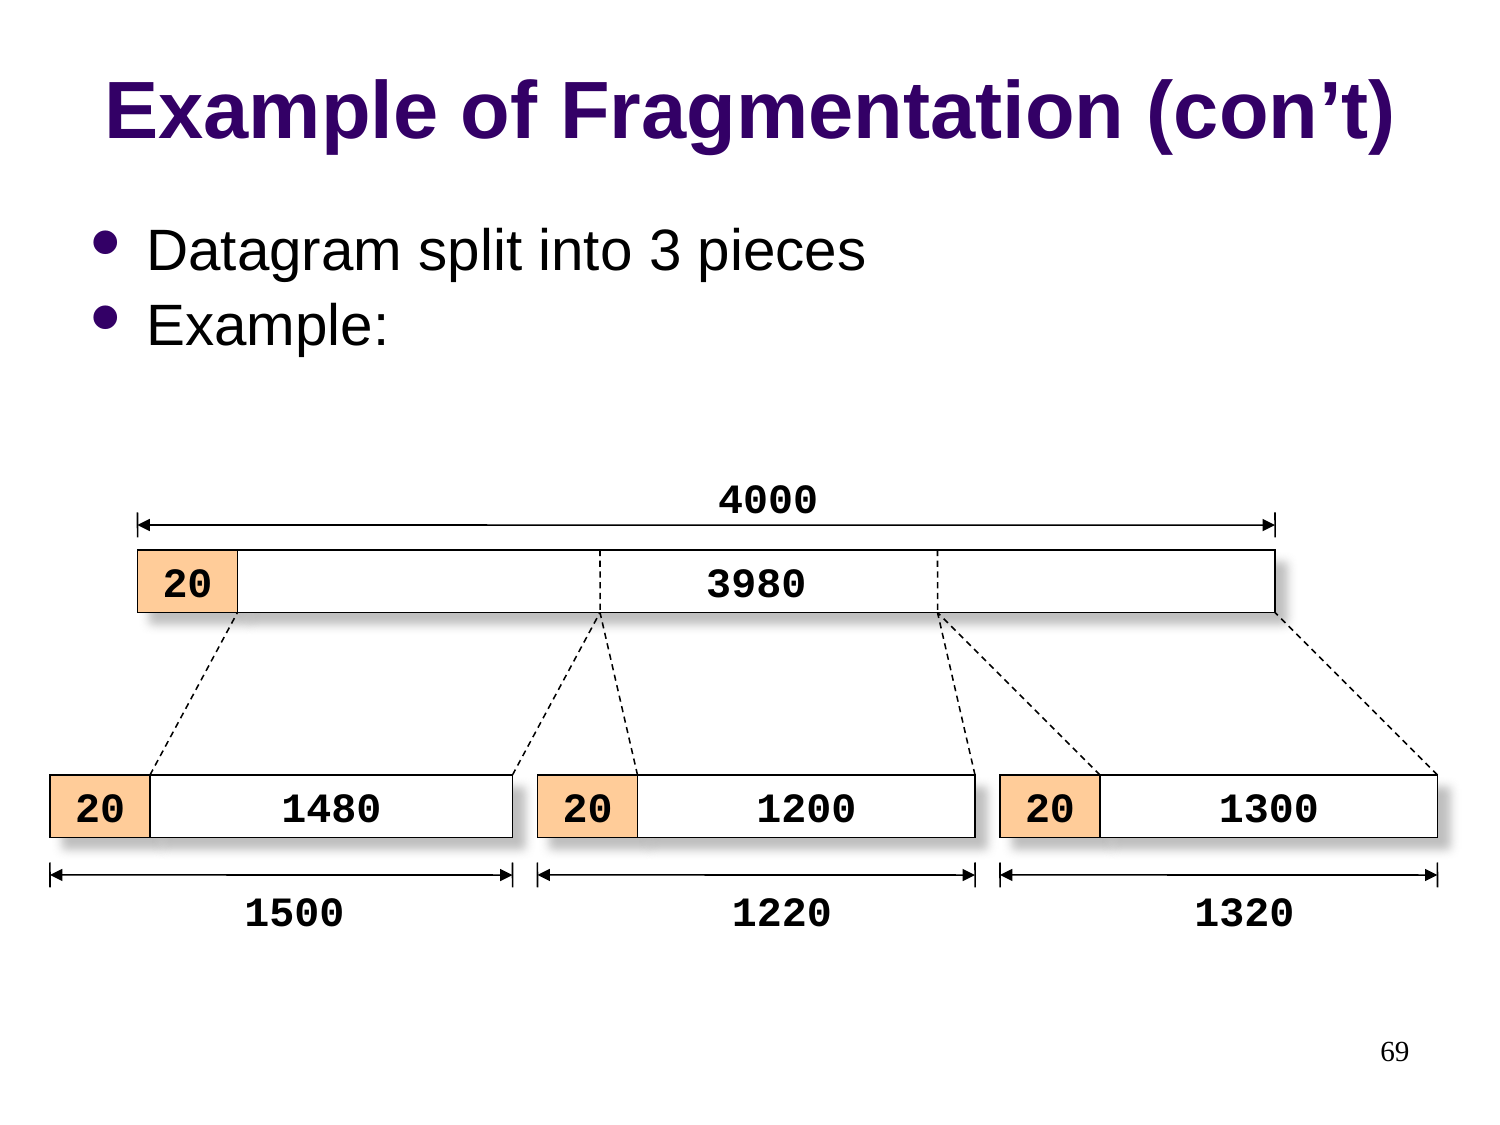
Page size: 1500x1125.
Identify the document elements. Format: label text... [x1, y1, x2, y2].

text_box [537, 612, 935, 938]
text_box [137, 518, 703, 532]
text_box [937, 612, 1438, 938]
text_box 3980 [237, 549, 1275, 610]
text_box 20 [137, 549, 237, 610]
title Example of Fragmentation (con’t) [0, 20, 1500, 163]
slide_number 69 [1074, 1024, 1426, 1101]
text_box [833, 518, 1275, 532]
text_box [49, 612, 535, 938]
text_box 4000 [703, 464, 833, 530]
list Datagram split into 3 pieces Example: [75, 212, 1475, 1006]
